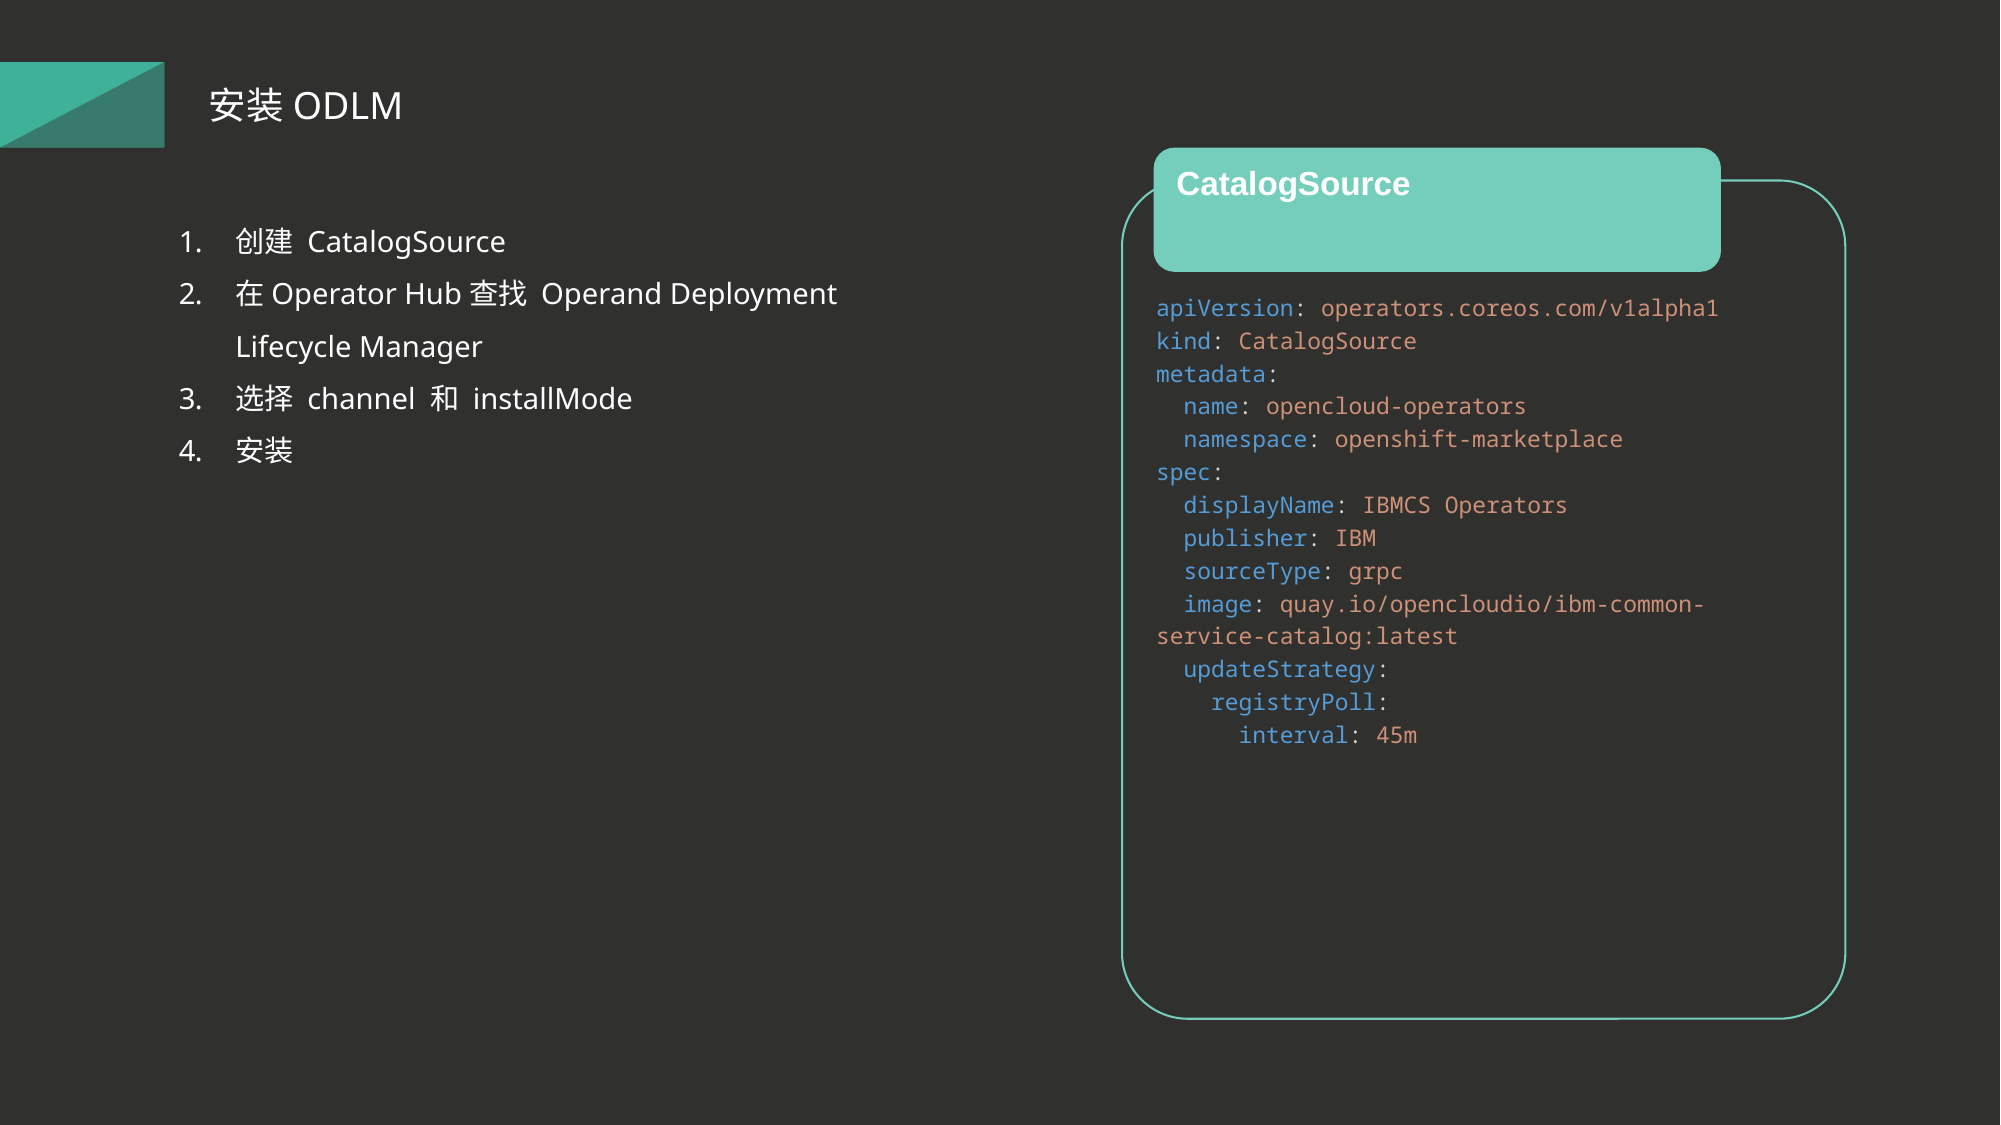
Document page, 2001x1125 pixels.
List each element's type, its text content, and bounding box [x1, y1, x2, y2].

text_box 安装ODLM [194, 74, 419, 135]
text_box 创建 CatalogSource 在Operator Hub查找 Operand Deployment Lifecycle Manager 选择 channel 和 installMode 安装 [164, 198, 962, 511]
text_box CatalogSource [1161, 154, 1730, 209]
text_box apiVersion: operators.coreos.com/v1alpha1 kind: CatalogSource metadata: name: opencloud-operators namespace: openshift-marketplace spec: displayName: IBMCS Operators publisher: IBM sourceType: grpc image: quay.io/opencloudio/ibm-common-service-catalog:latest updateStrategy: registryPoll: interval: 45m [1122, 180, 1846, 1019]
text_box [1153, 147, 1721, 272]
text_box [0, 61, 165, 148]
